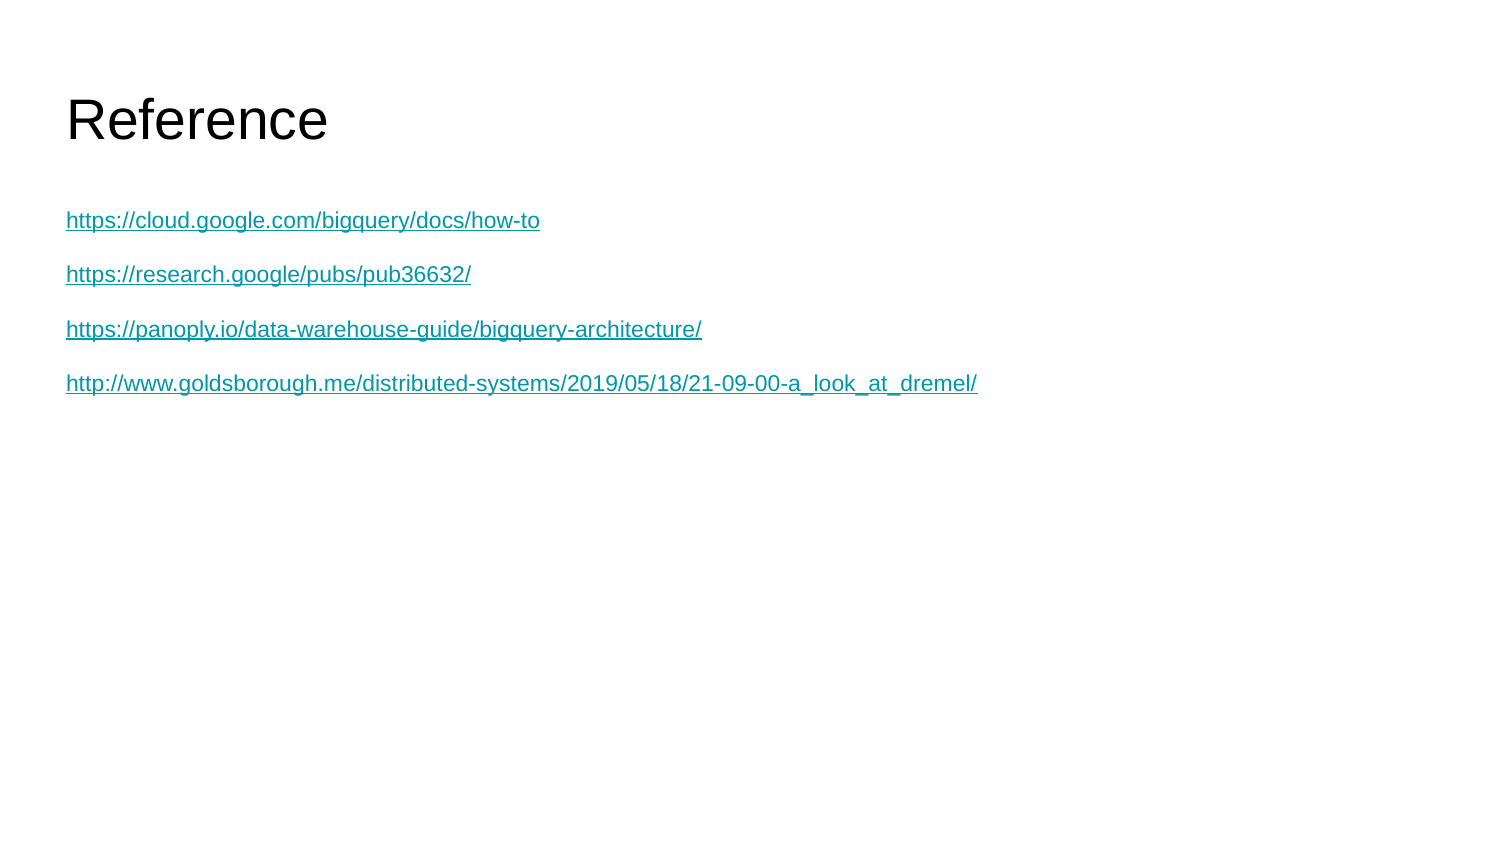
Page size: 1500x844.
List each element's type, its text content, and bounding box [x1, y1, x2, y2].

list https://cloud.google.com/bigquery/docs/how-to https://research.google/pubs/pub36632/ https://panoply.io/data-warehouse-guide/bigquery-architecture/ http://www.goldsborough.me/distributed-systems/2019/05/18/21-09-00-a_look_at_dremel/ [51, 189, 1449, 750]
title Reference [51, 72, 1449, 167]
